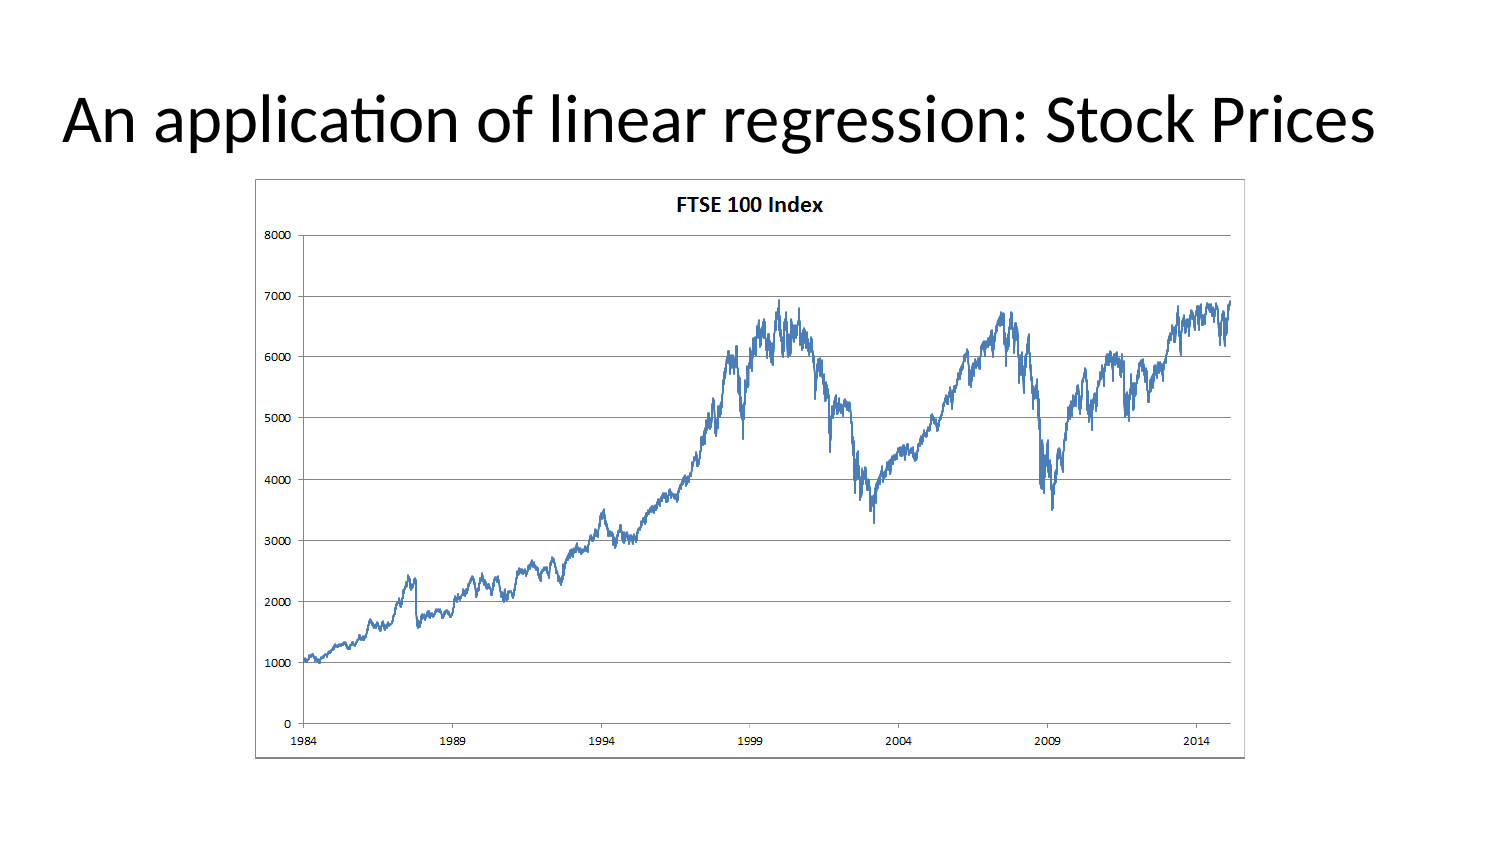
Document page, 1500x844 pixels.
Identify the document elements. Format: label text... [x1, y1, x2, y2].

title An application of linear regression: Stock Prices [51, 72, 1449, 167]
picture [255, 179, 1245, 759]
